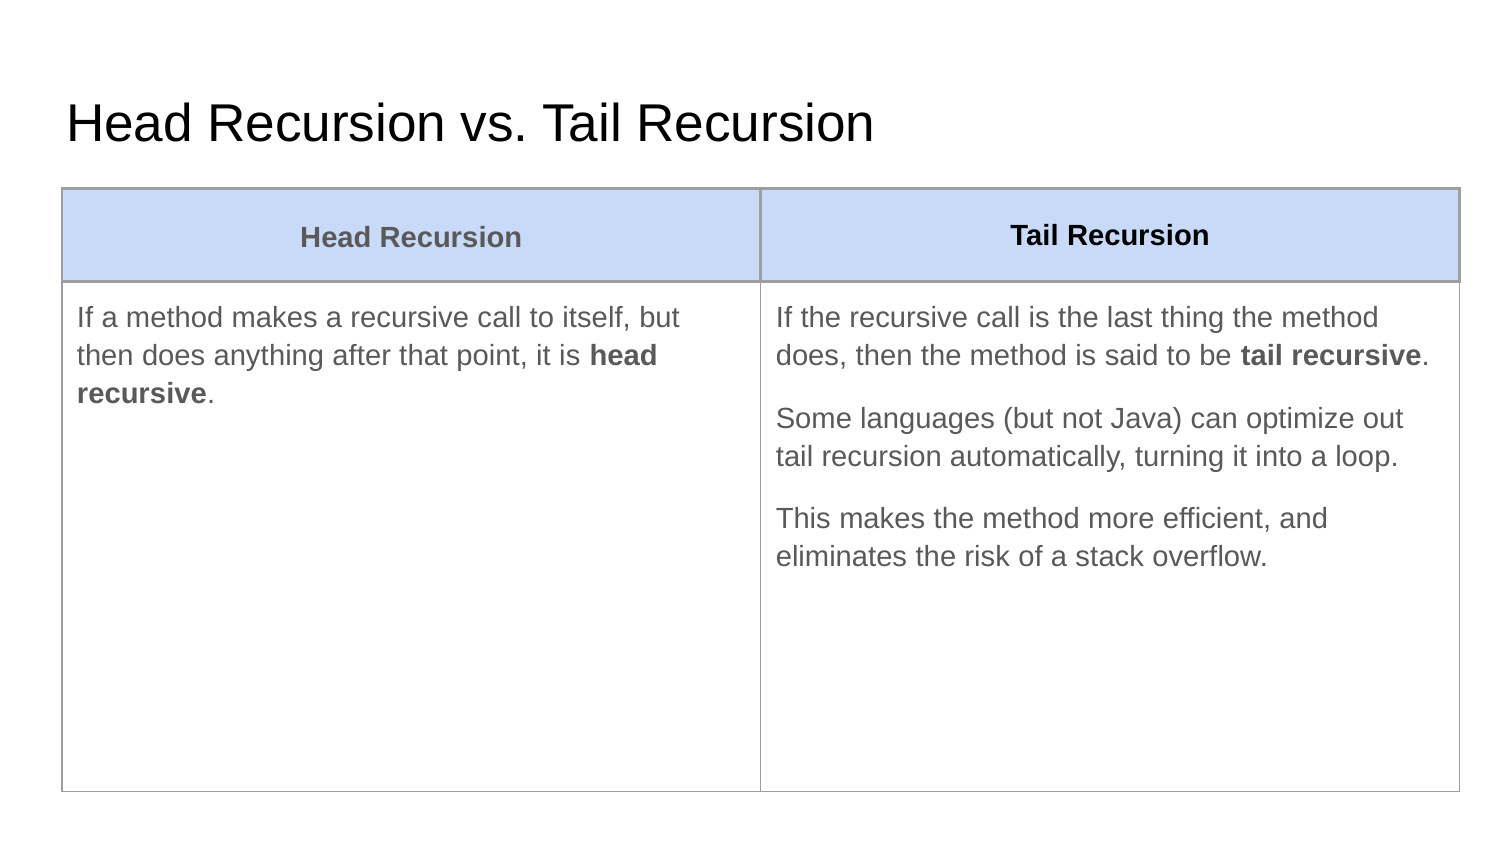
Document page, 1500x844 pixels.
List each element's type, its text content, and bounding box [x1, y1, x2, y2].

table_header Tail Recursion [762, 190, 1458, 280]
table_cell If the recursive call is the last thing the method does, then the method is said to be tail recursive. Some languages (but not Java) can optimize out tail recursion automatically, turning it into a loop. This makes the method more efficient, and eliminates the risk of a stack overflow. [761, 283, 1459, 791]
table_header Head Recursion [63, 190, 759, 280]
title Head Recursion vs. Tail Recursion [51, 72, 1449, 167]
table_cell If a method makes a recursive call to itself, but then does anything after that point, it is head recursive. [63, 283, 760, 791]
